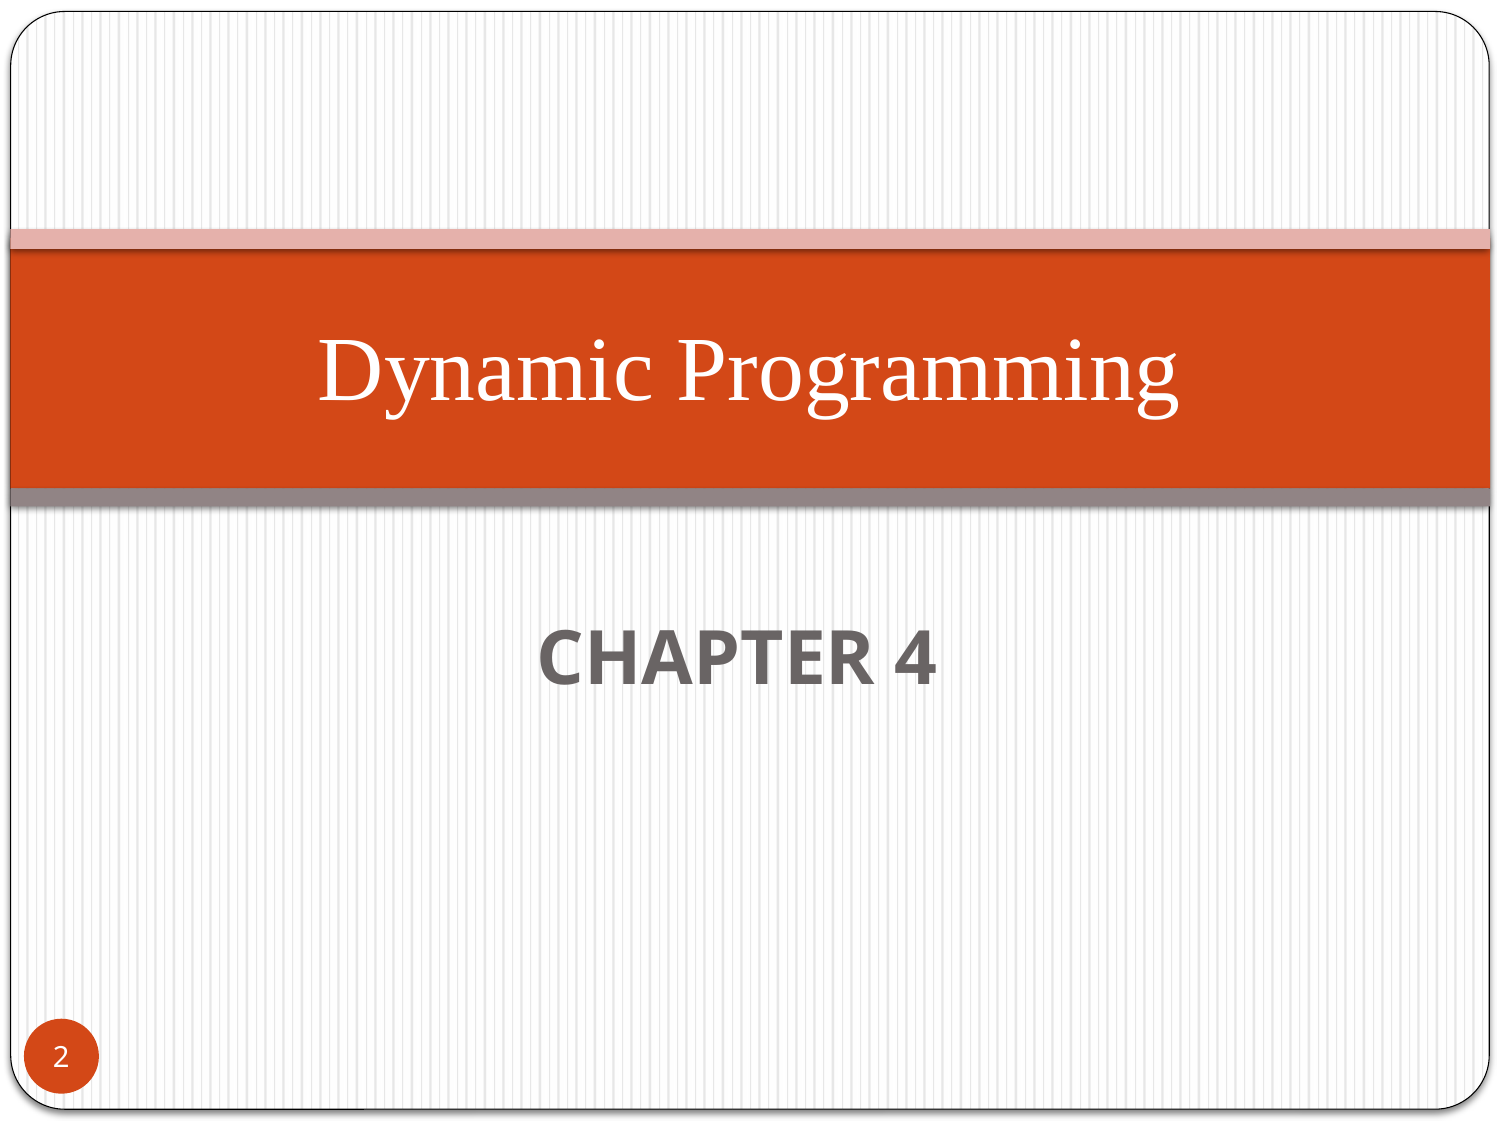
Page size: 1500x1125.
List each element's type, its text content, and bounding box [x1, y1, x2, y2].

slide_number 2 [23, 1018, 99, 1094]
subtitle CHAPTER 4 [212, 525, 1263, 788]
title Dynamic Programming [75, 247, 1425, 489]
